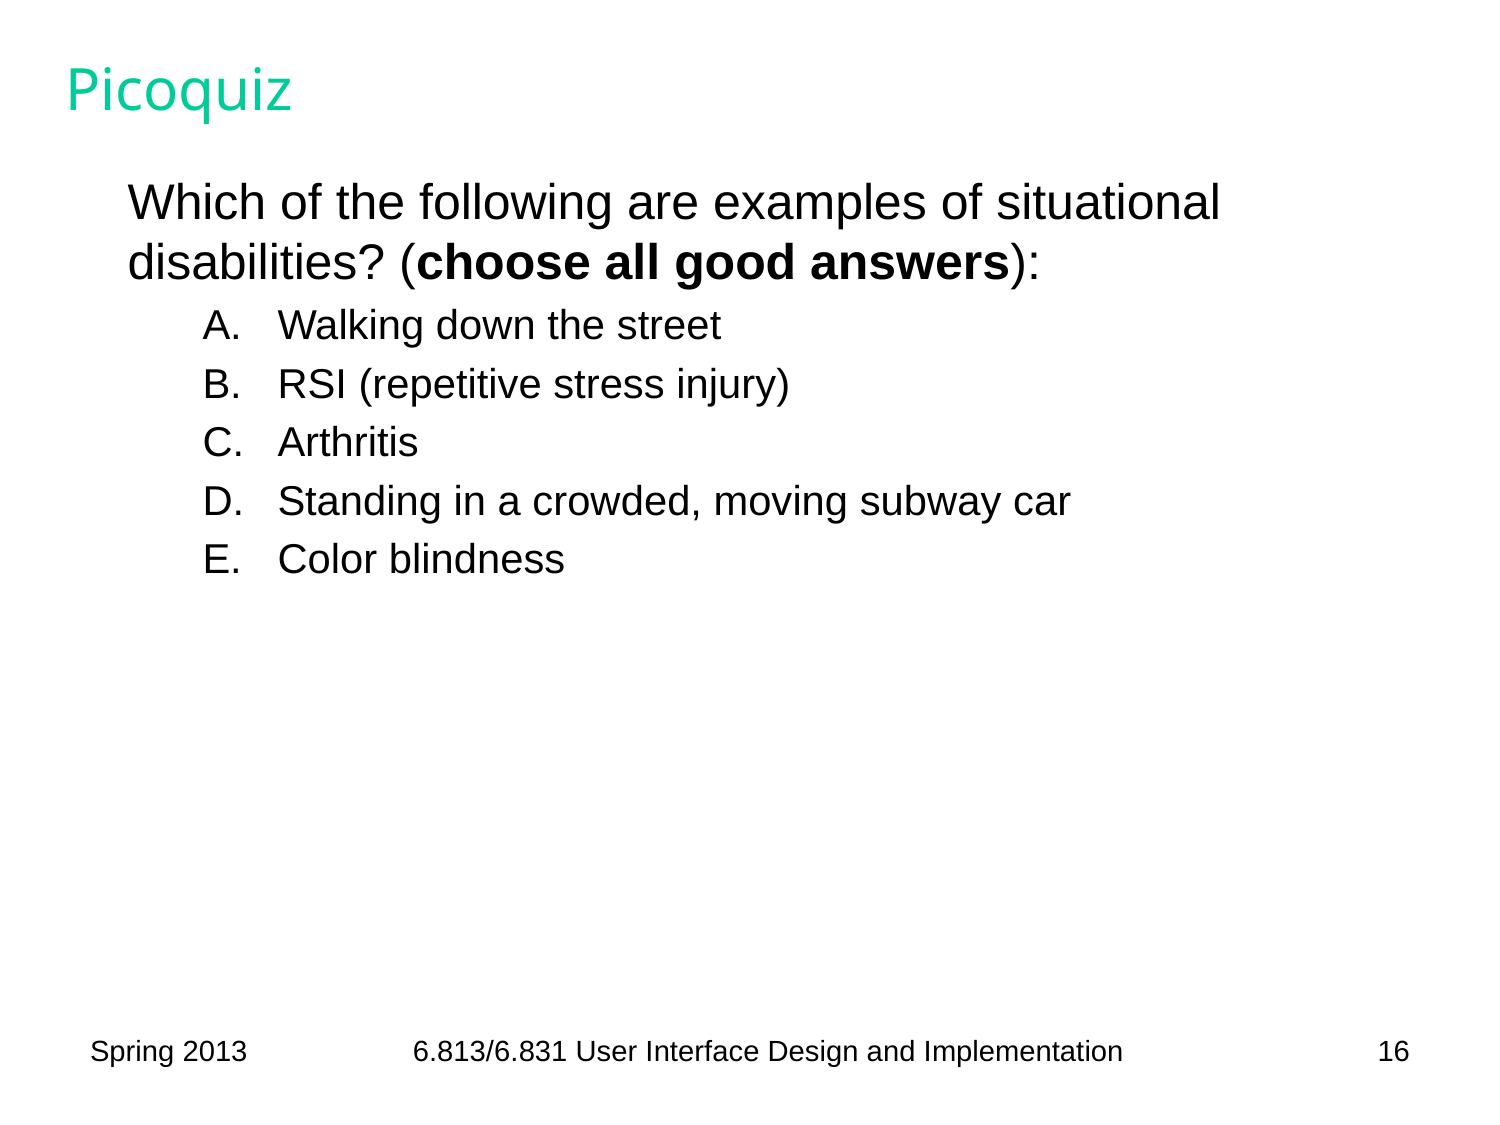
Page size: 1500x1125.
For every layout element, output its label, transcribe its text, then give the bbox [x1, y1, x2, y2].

footer 6.813/6.831 User Interface Design and Implementation [312, 1024, 1226, 1103]
list Which of the following are examples of situational disabilities? (choose all good answers): Walking down the street RSI (repetitive stress injury) Arthritis Standing in a crowded, moving subway car Color blindness [112, 162, 1388, 1001]
slide_number Spring 2013 [74, 1024, 301, 1103]
title Picoquiz [49, 24, 1438, 151]
slide_number 16 [1237, 1024, 1426, 1103]
